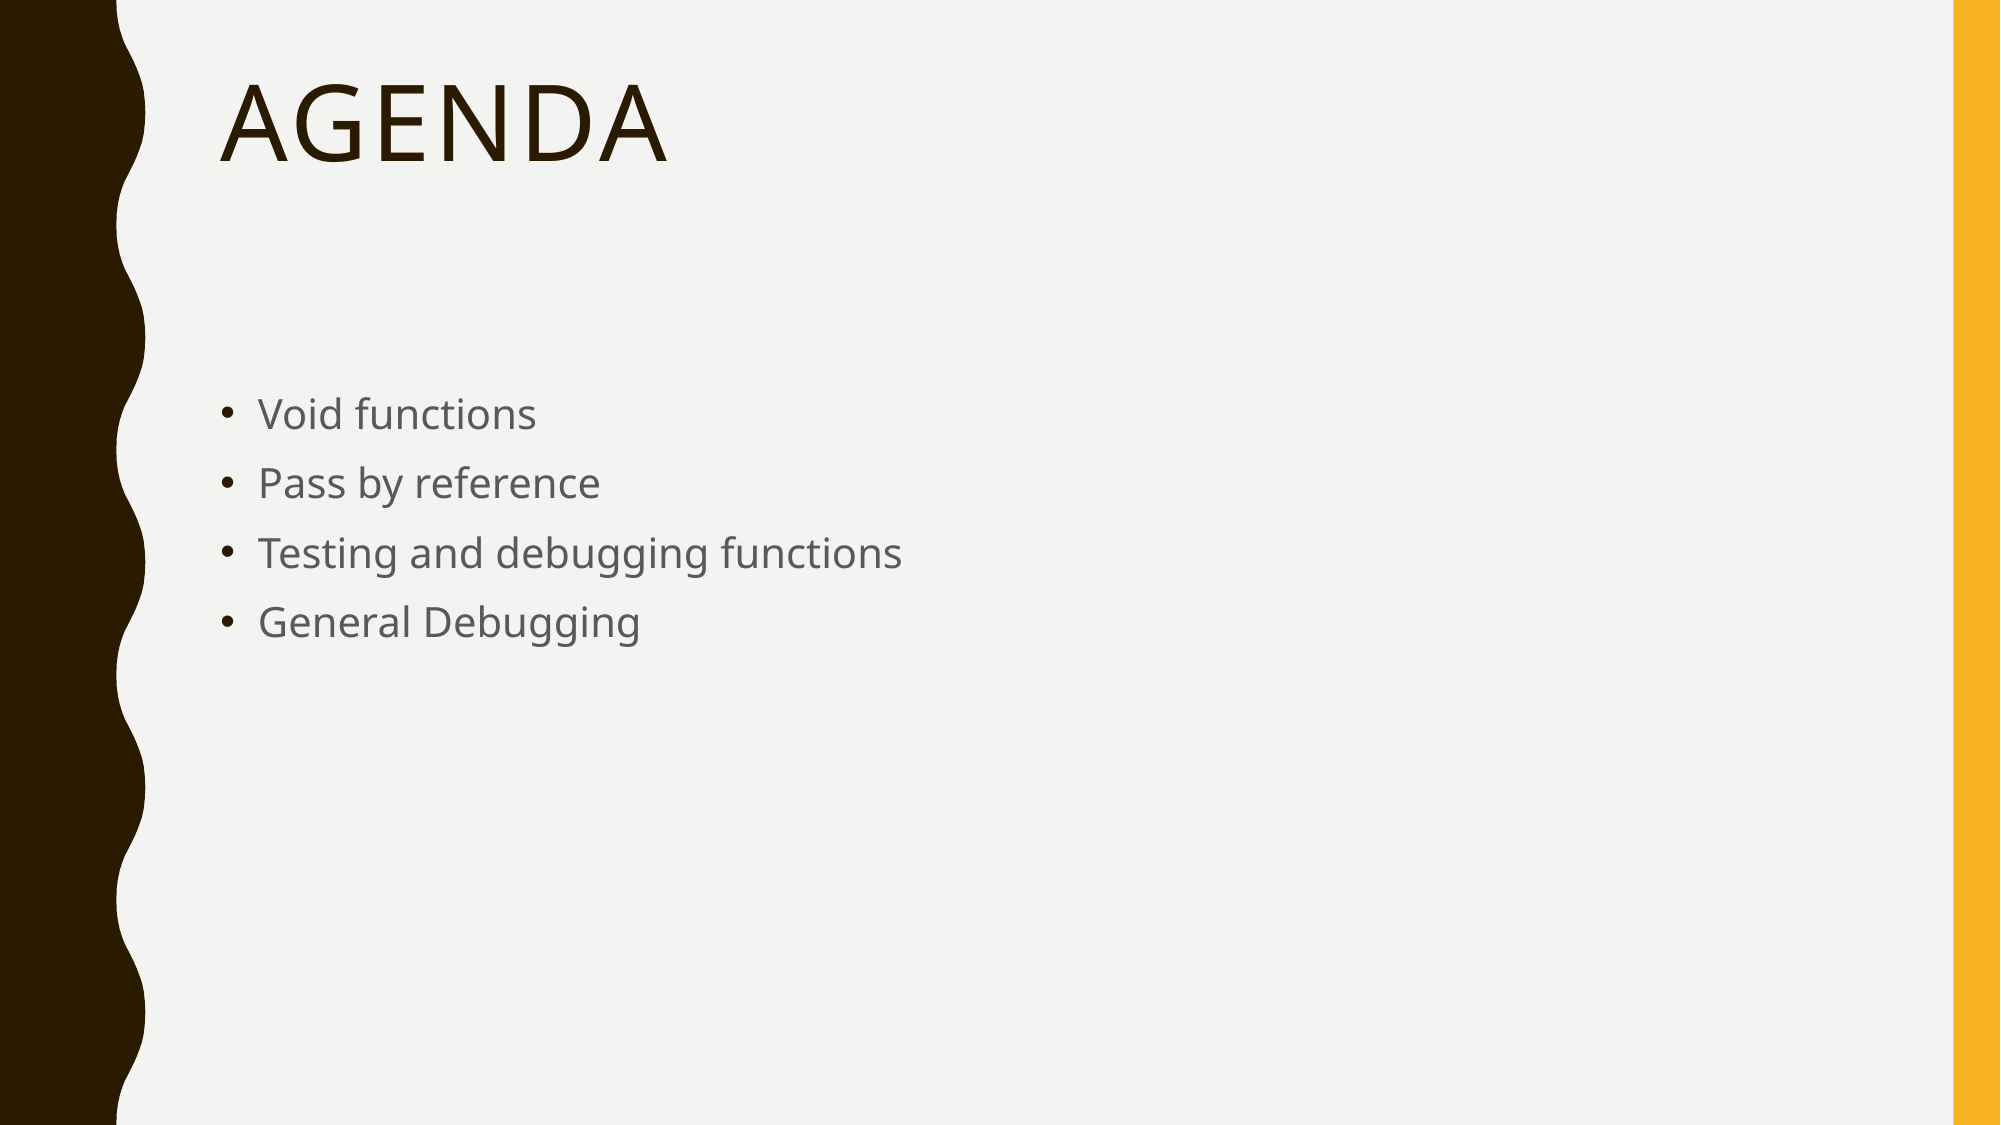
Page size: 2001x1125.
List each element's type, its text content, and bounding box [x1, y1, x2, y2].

title Agenda [205, 62, 1875, 308]
list Void functions Pass by reference Testing and debugging functions General Debugging [205, 375, 1875, 965]
